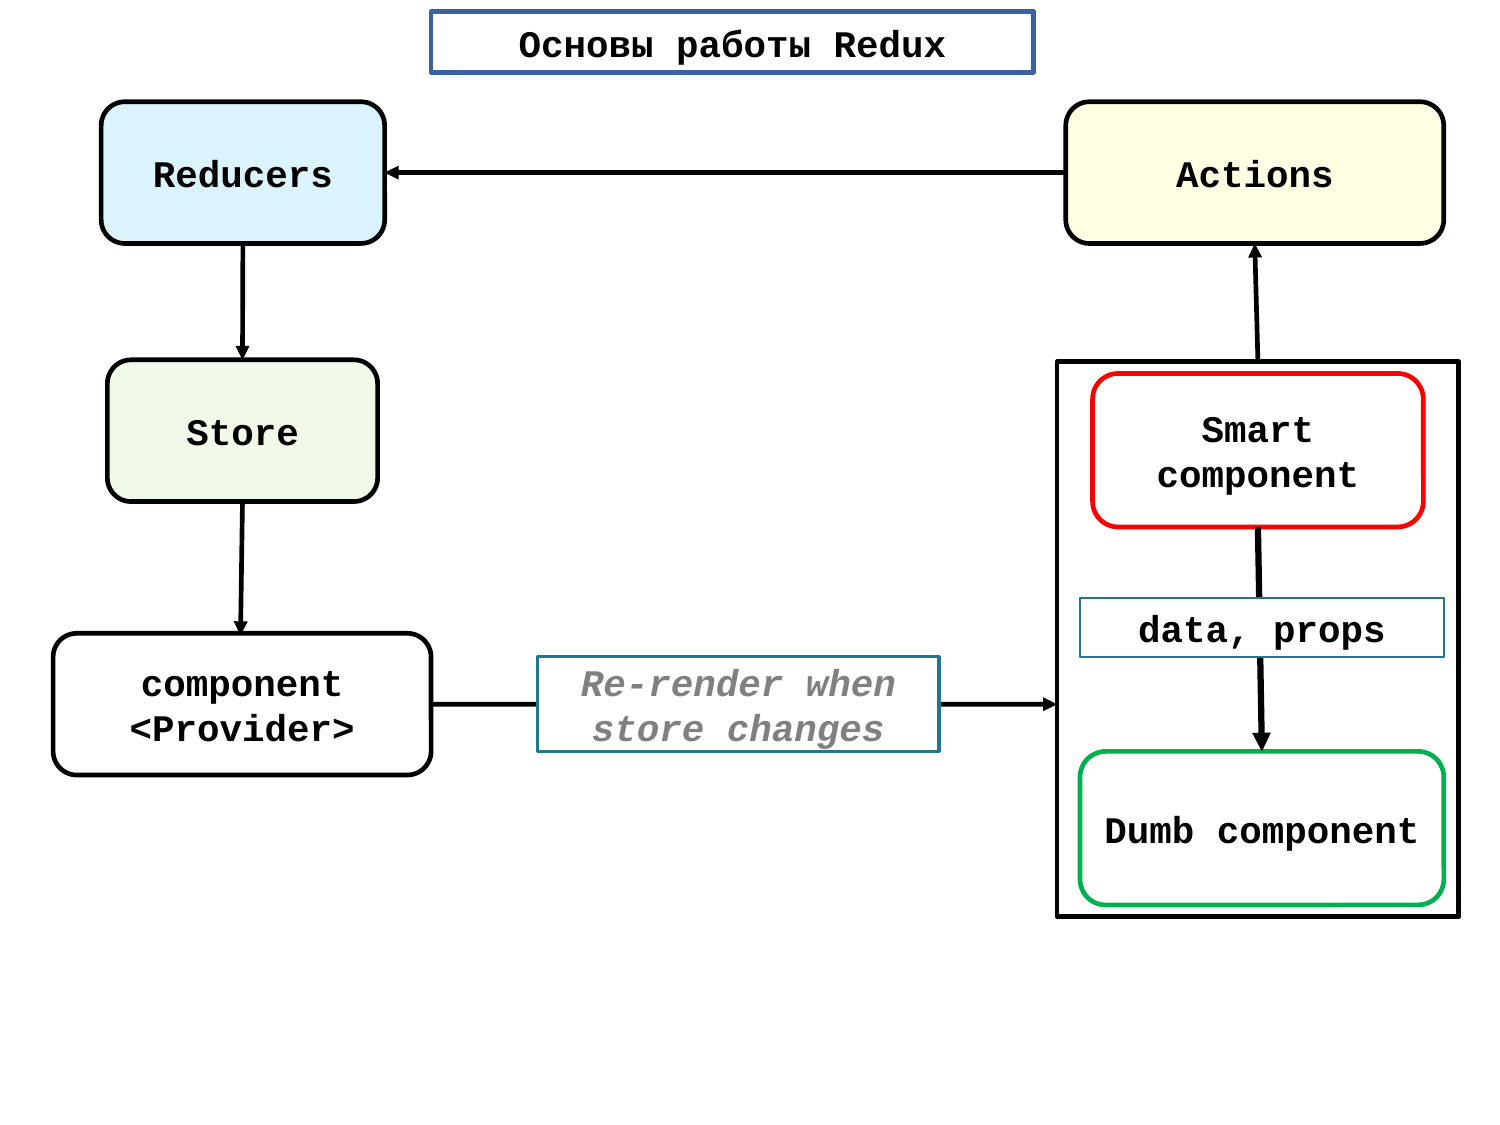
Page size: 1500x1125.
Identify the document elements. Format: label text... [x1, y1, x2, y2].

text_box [1254, 243, 1259, 362]
text_box Store [102, 355, 383, 507]
text_box Reducers [96, 97, 390, 249]
text_box data, props [1075, 593, 1251, 661]
text_box component <Provider> [48, 628, 436, 780]
text_box [1053, 357, 1463, 921]
text_box data, props [1268, 593, 1448, 661]
text_box Actions [1061, 97, 1449, 249]
text_box Smart component [1088, 368, 1428, 532]
text_box Dumb component [1075, 746, 1449, 910]
text_box Re-render when store changes [533, 715, 943, 756]
text_box Основы работы Redux [427, 7, 1038, 77]
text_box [1257, 526, 1263, 752]
text_box Re-render when store changes [533, 652, 943, 703]
